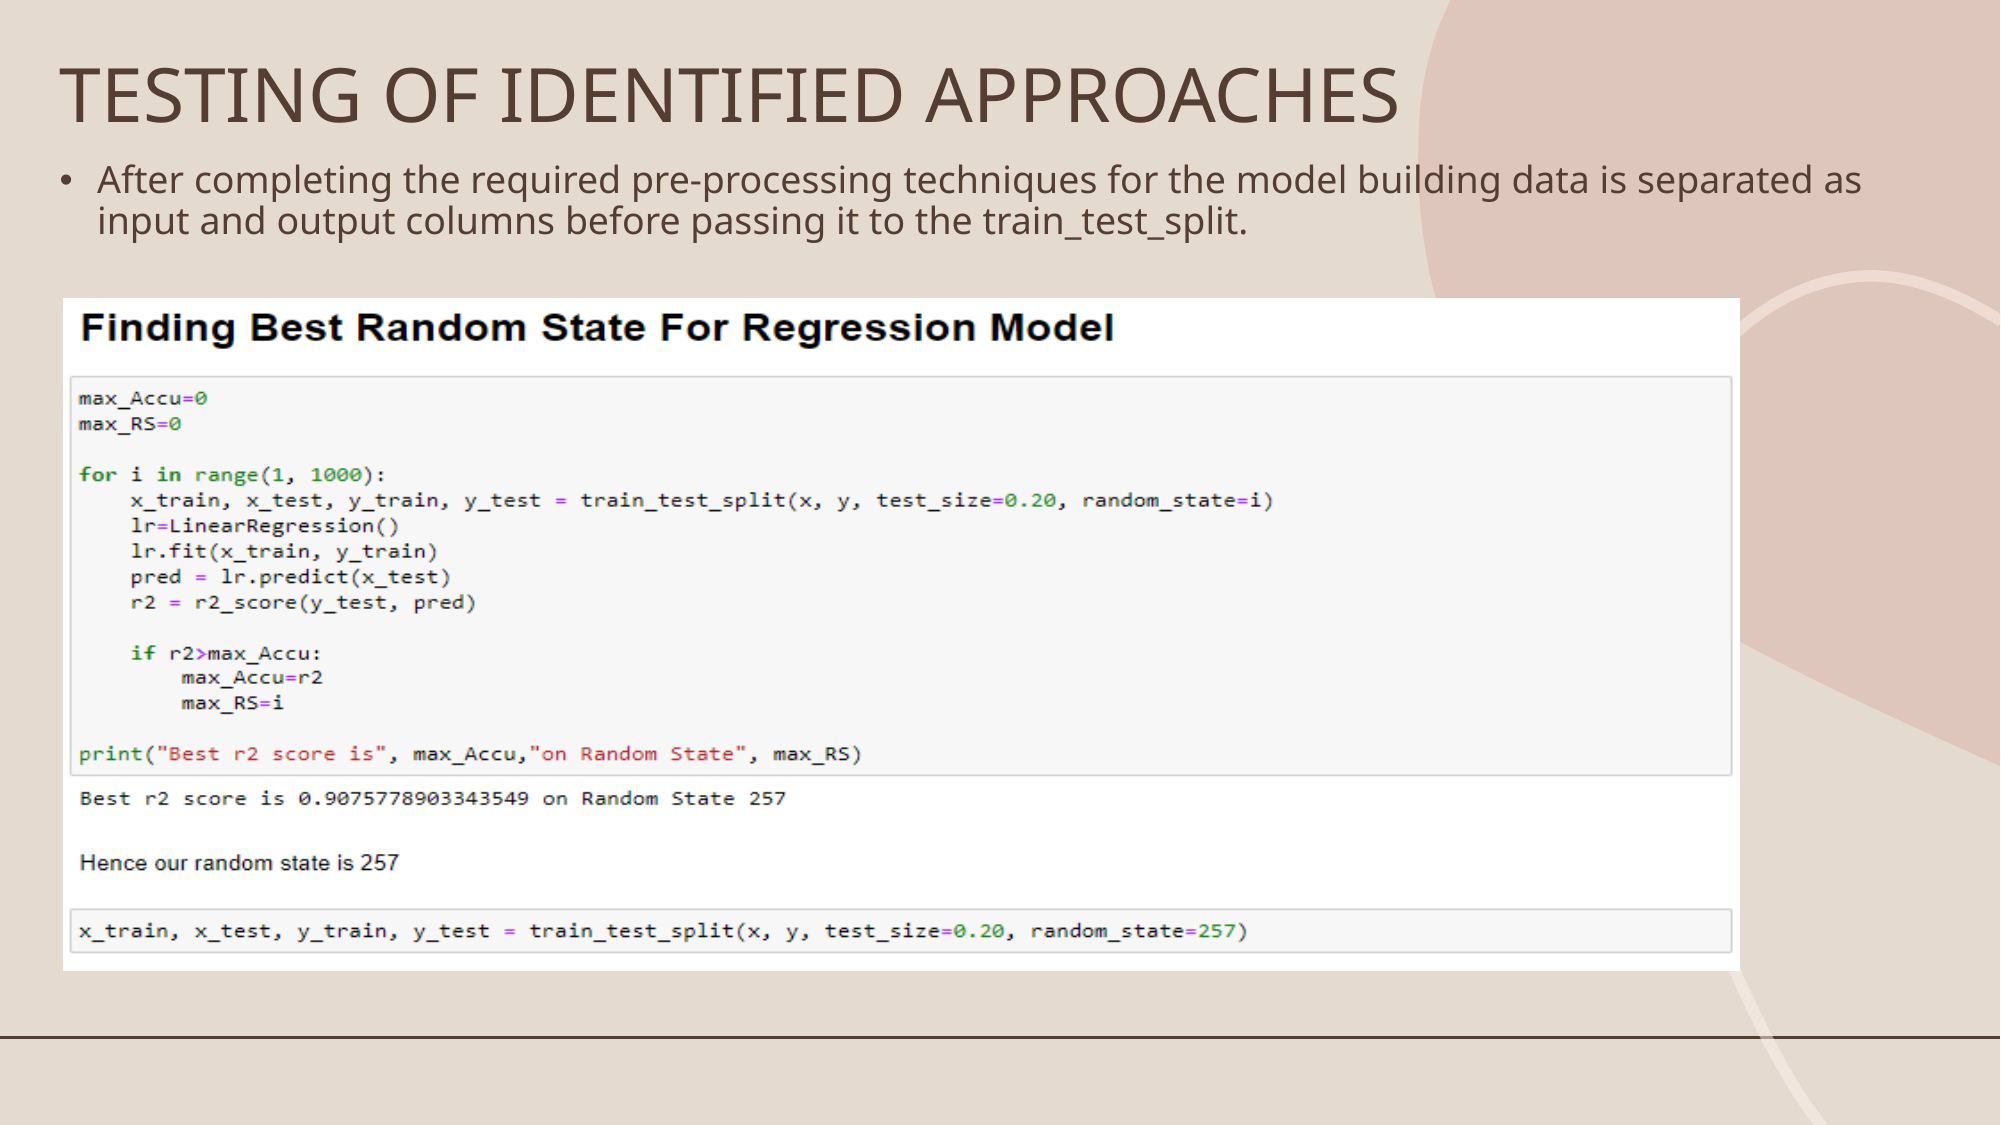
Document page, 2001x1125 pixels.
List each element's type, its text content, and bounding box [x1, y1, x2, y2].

title TESTING OF IDENTIFIED APPROACHES [44, 43, 1770, 154]
picture [63, 298, 1740, 971]
list After completing the required pre-processing techniques for the model building data is separated as input and output columns before passing it to the train_test_split. [44, 154, 1931, 266]
